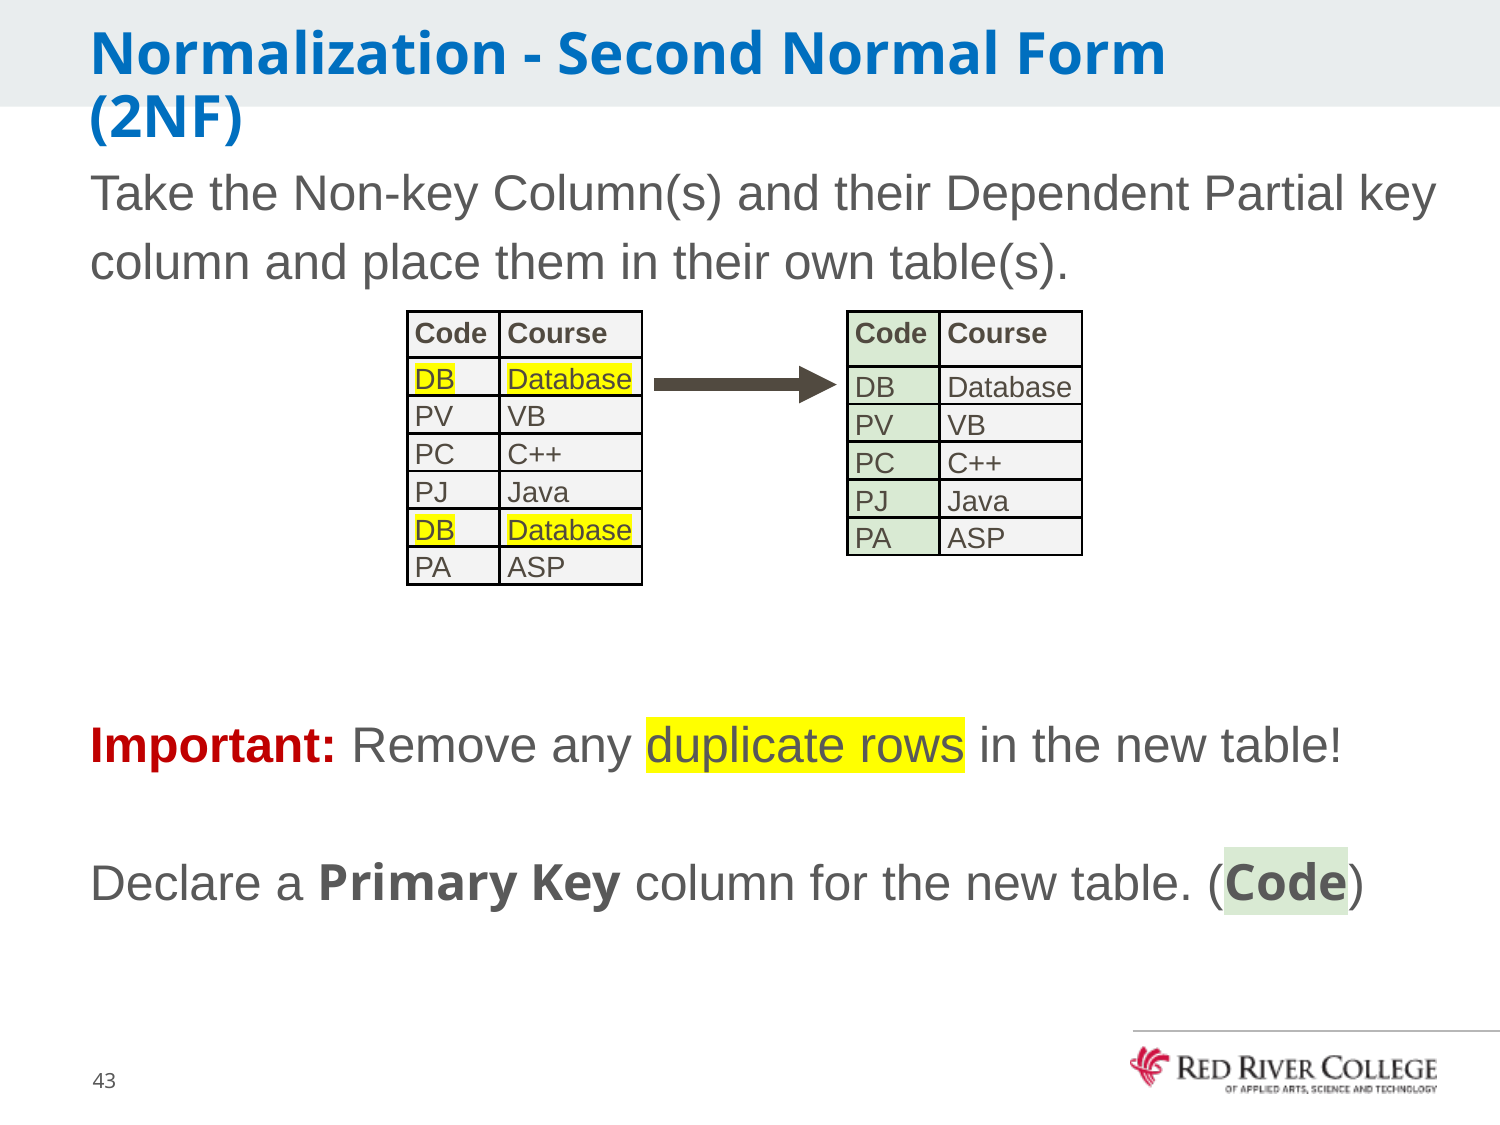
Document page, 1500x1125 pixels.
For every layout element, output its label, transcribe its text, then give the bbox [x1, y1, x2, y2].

table_cell PV [409, 397, 498, 432]
table_cell PJ [409, 472, 498, 507]
table_cell VB [941, 405, 1081, 440]
title Normalization - Second Normal Form (2NF) [74, 17, 1257, 99]
table_cell Java [501, 472, 641, 507]
table_cell PC [849, 443, 938, 478]
table_header Code [409, 313, 498, 356]
table_cell PC [409, 435, 498, 470]
table_header Code [849, 313, 938, 365]
table_cell C++ [501, 435, 641, 470]
table_cell Java [941, 481, 1081, 516]
table_cell ASP [501, 548, 641, 583]
table_header Course [941, 313, 1081, 365]
picture [1130, 1046, 1437, 1094]
table_cell PV [849, 405, 938, 440]
slide_number 43 [77, 1038, 263, 1125]
table_cell PJ [849, 481, 938, 516]
table_cell C++ [941, 443, 1081, 478]
list Take the Non-key Column(s) and their Dependent Partial key column and place them in their own table(s). Important: Remove any duplicate rows in the new table! Declare a Primary Key column for the new table. (Code) [74, 143, 1488, 957]
table_cell DB [849, 368, 938, 403]
table_cell Database [501, 359, 641, 394]
table_cell DB [409, 510, 498, 545]
table_cell Database [941, 368, 1081, 403]
table_cell VB [501, 397, 641, 432]
table_cell Database [501, 510, 641, 545]
table_header Course [501, 313, 641, 356]
table_cell ASP [941, 519, 1081, 554]
table_cell PA [849, 519, 938, 554]
table_cell DB [409, 359, 498, 394]
table_cell PA [409, 548, 498, 583]
